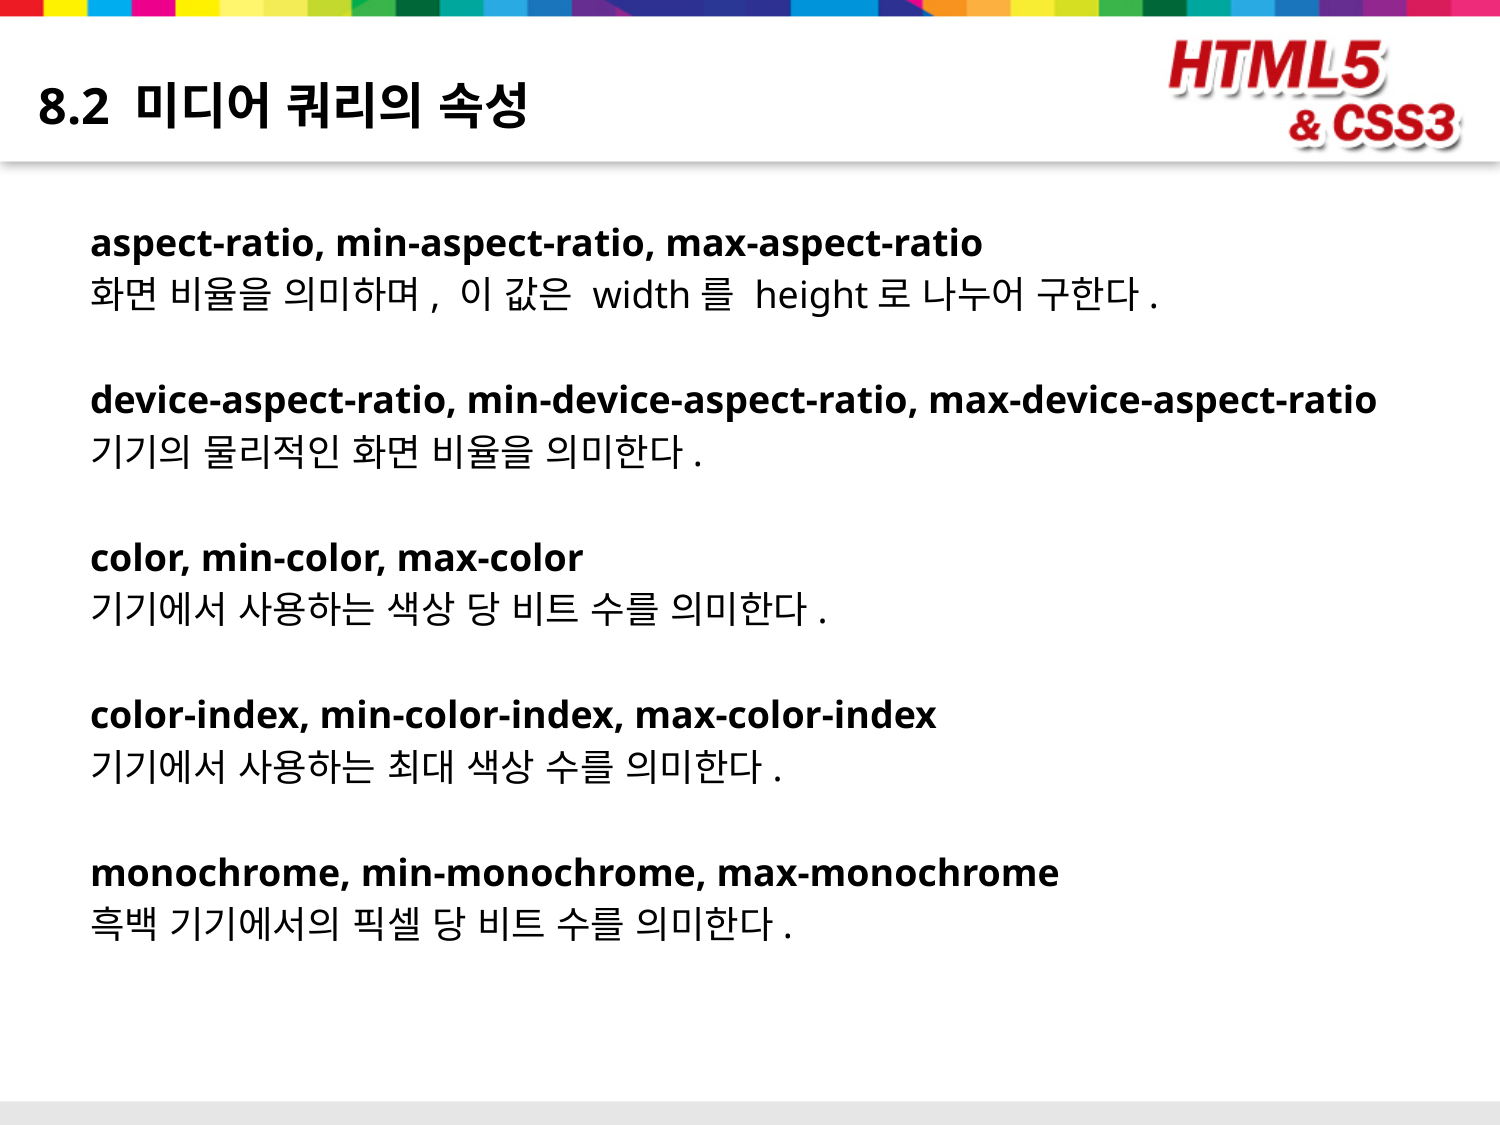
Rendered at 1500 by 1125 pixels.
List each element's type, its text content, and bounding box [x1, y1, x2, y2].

title 8.2 미디어 쿼리의 속성 [23, 45, 1125, 164]
text_box aspect-ratio, min-aspect-ratio, max-aspect-ratio 화면 비율을 의미하며, 이 값은 width를 height로 나누어 구한다. device-aspect-ratio, min-device-aspect-ratio, max-device-aspect-ratio 기기의 물리적인 화면 비율을 의미한다. color, min-color, max-color 기기에서 사용하는 색상 당 비트 수를 의미한다. color-index, min-color-index, max-color-index 기기에서 사용하는 최대 색상 수를 의미한다. monochrome, min-monochrome, max-monochrome 흑백 기기에서의 픽셀 당 비트 수를 의미한다. [74, 210, 1425, 1057]
picture [0, 0, 1500, 1125]
